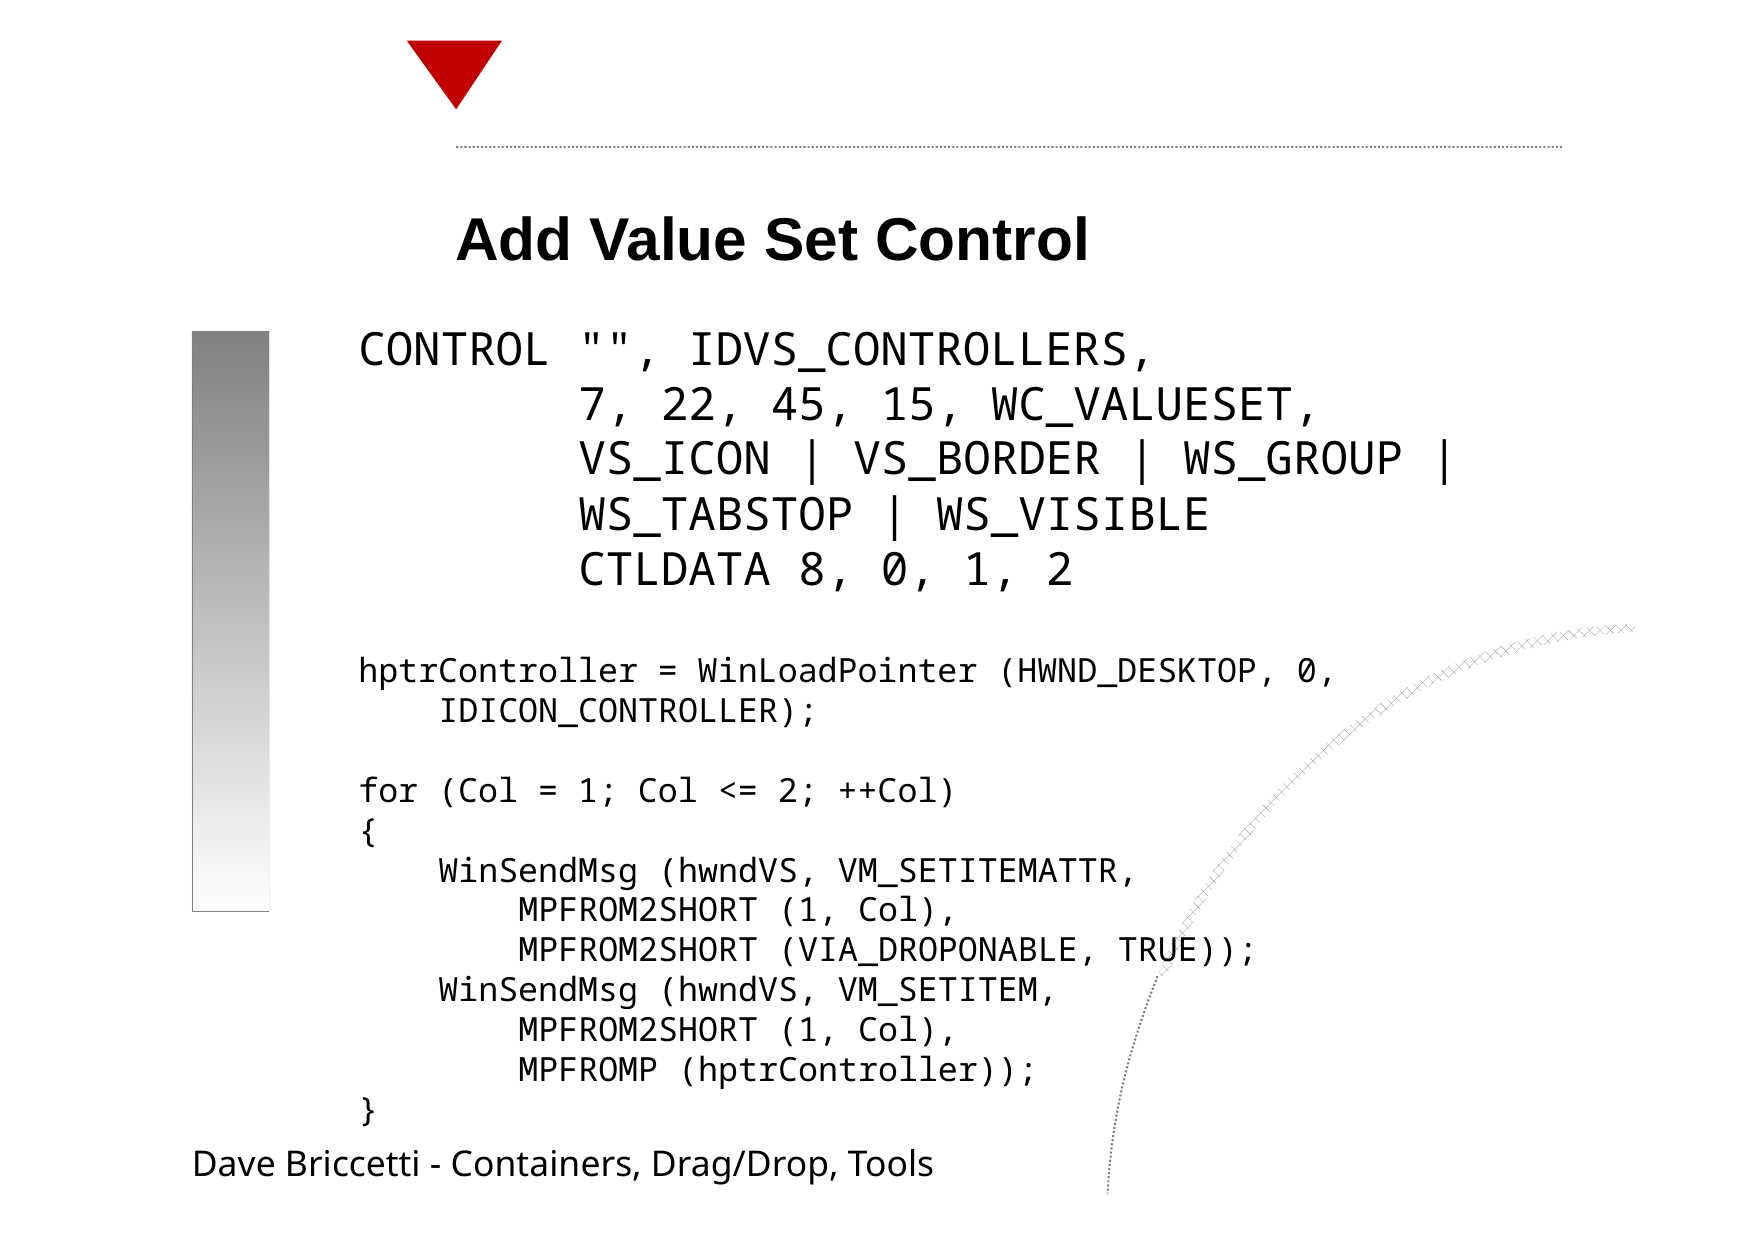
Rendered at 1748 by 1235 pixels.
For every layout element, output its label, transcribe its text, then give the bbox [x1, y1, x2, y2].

text_box [406, 40, 503, 110]
text_box Add Value Set Control [455, 200, 1568, 273]
text_box Dave Briccetti - Containers, Drag/Drop, Tools [191, 1141, 1505, 1184]
text_box CONTROL "", IDVS_CONTROLLERS, 7, 22, 45, 15, WC_VALUESET, VS_ICON | VS_BORDER | WS_GROUP | WS_TABSTOP | WS_VISIBLE CTLDATA 8, 0, 1, 2 hptrController = WinLoadPointer (HWND_DESKTOP, 0, IDICON_CONTROLLER); for (Col = 1; Col <= 2; ++Col) { WinSendMsg (hwndVS, VM_SETITEMATTR, MPFROM2SHORT (1, Col), MPFROM2SHORT (VIA_DROPONABLE, TRUE)); WinSendMsg (hwndVS, VM_SETITEM, MPFROM2SHORT (1, Col), MPFROMP (hptrController)); } [358, 319, 1568, 1129]
text_box [191, 331, 270, 912]
text_box [1112, 1129, 1123, 1141]
text_box [1568, 624, 1636, 640]
